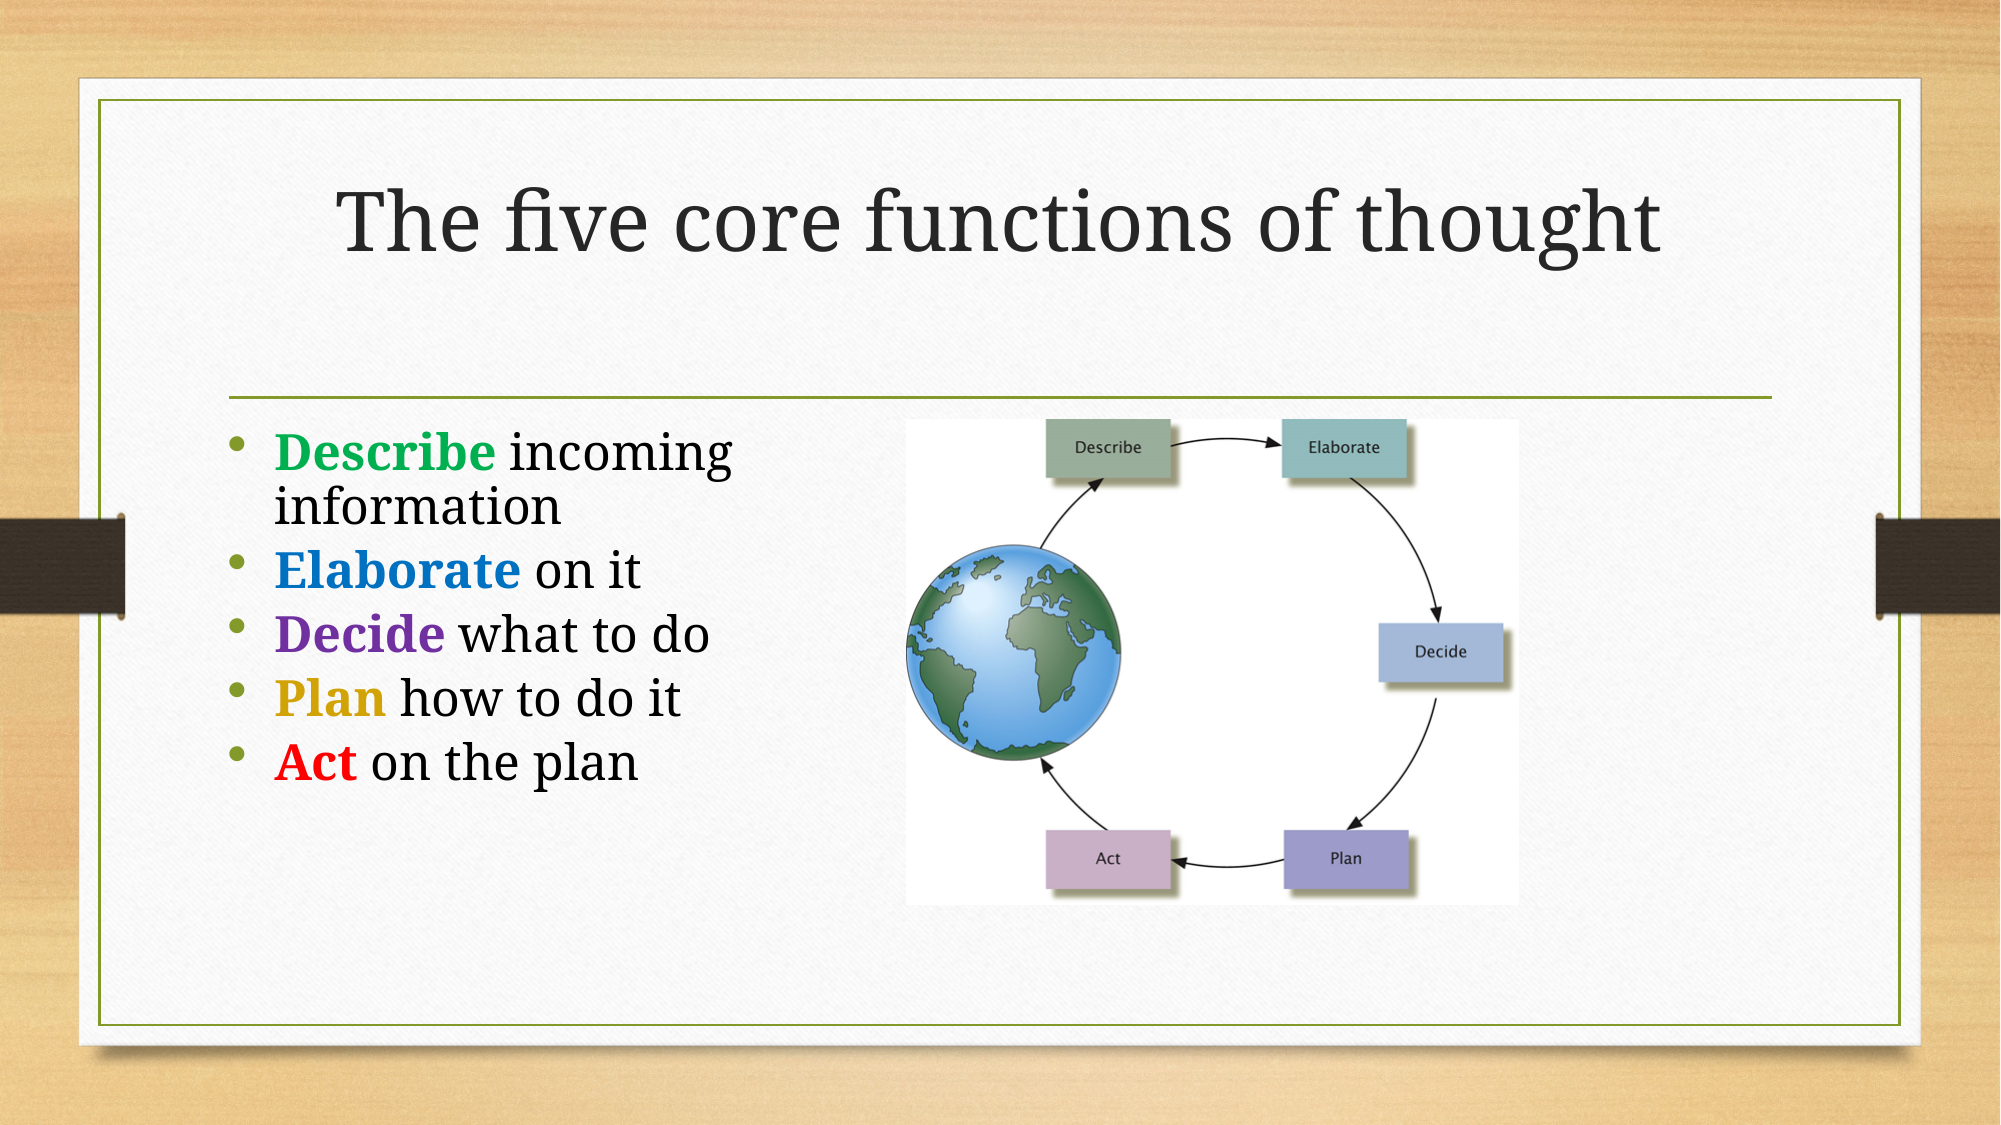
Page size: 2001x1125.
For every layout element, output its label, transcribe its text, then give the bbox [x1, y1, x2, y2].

title The five core functions of thought [212, 161, 1788, 375]
picture [0, 0, 2001, 1125]
list Describe incoming information Elaborate on it Decide what to do Plan how to do it Act on the plan [212, 419, 1788, 964]
